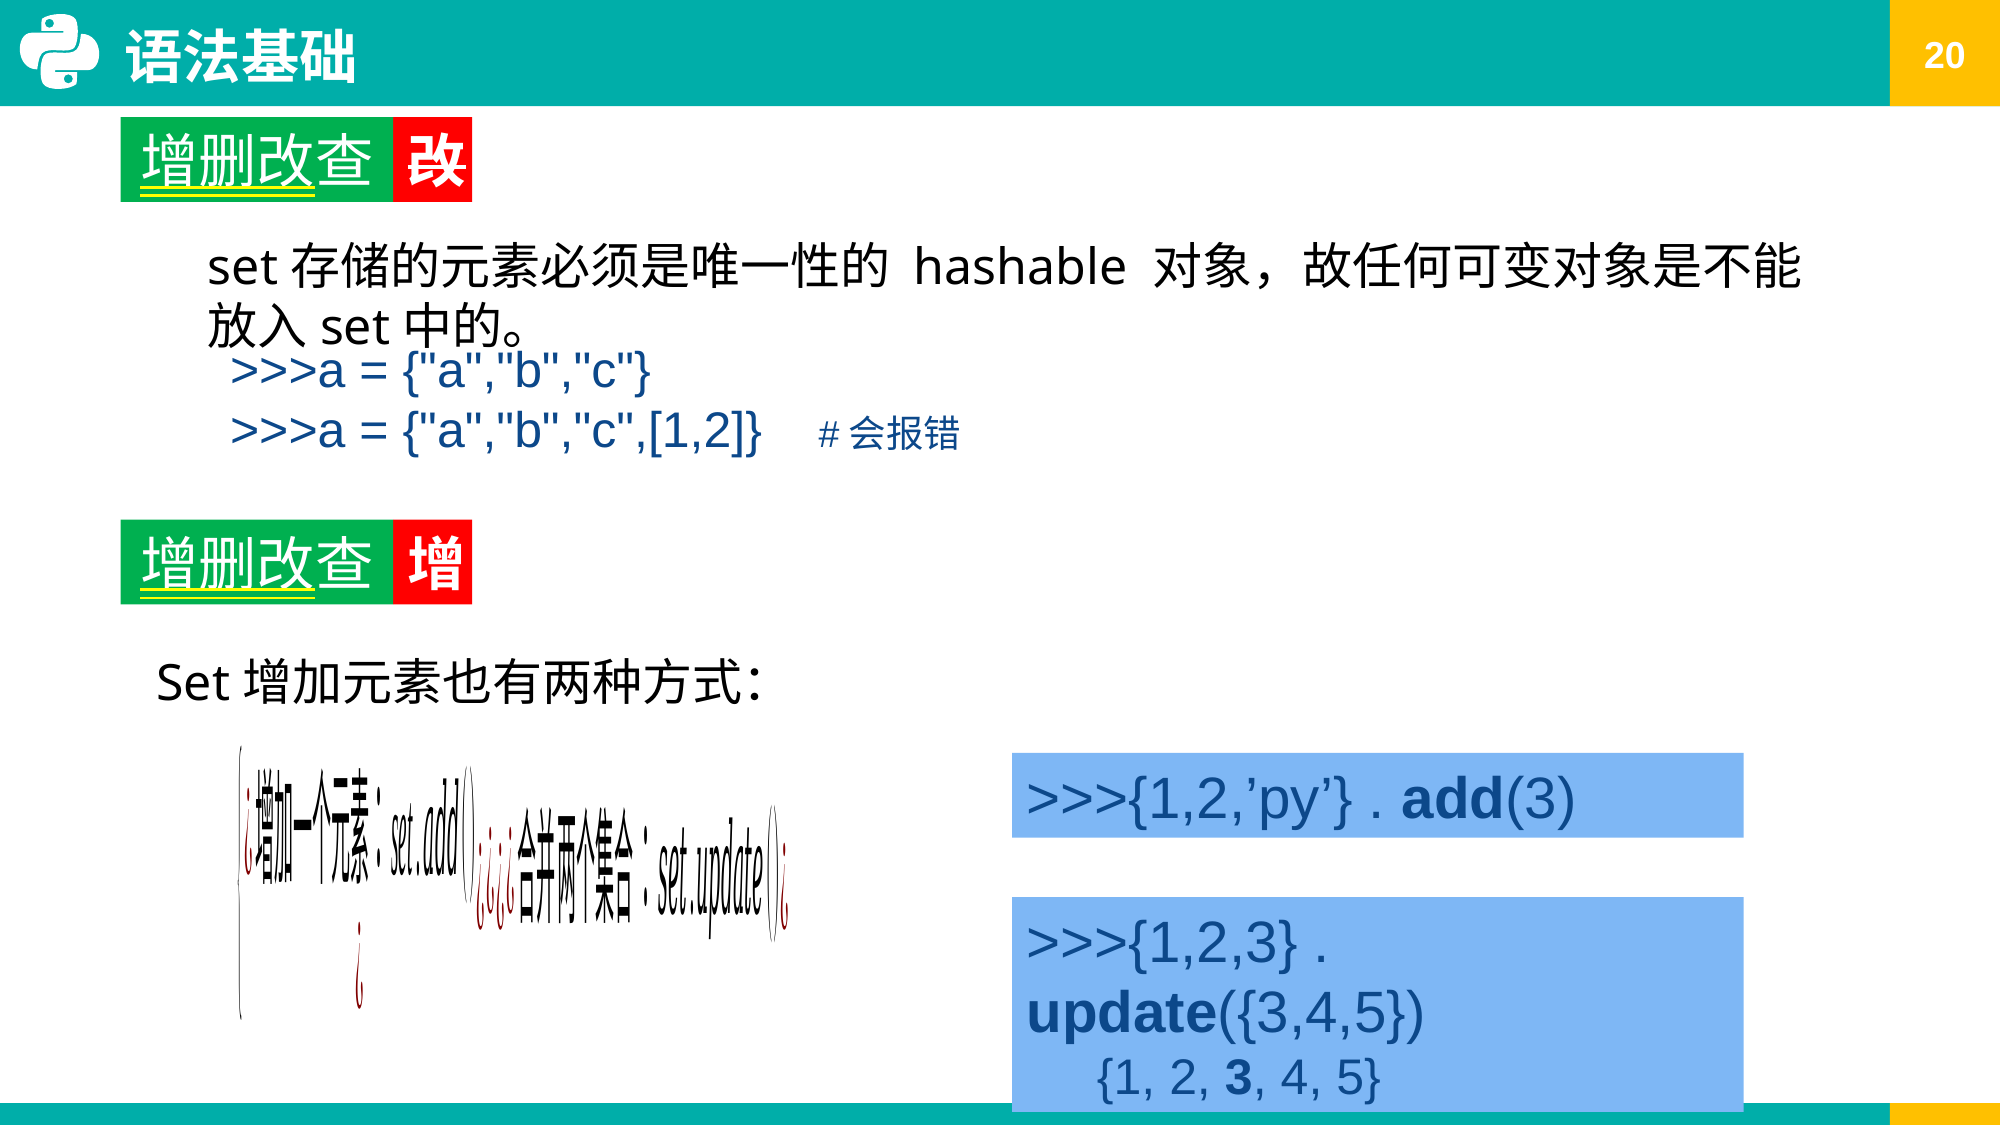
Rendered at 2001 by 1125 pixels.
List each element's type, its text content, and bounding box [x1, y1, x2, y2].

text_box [120, 117, 473, 204]
text_box Set增加元素也有两种方式： [141, 642, 760, 718]
text_box >>>a = {"a","b","c"} >>>a = {"a","b","c",[1,2]} #会报错 [215, 329, 1250, 465]
text_box >>>{1,2,3} . update({3,4,5}) {1, 2, 3, 4, 5} [1012, 897, 1744, 1112]
text_box 语法基础 [109, 12, 1263, 98]
text_box >>>{1,2,’py’} . add(3) [1012, 752, 1744, 838]
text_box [120, 519, 473, 606]
text_box set存储的元素必须是唯一性的 hashable 对象，故任何可变对象是不能放入set中的。 [193, 226, 1831, 362]
